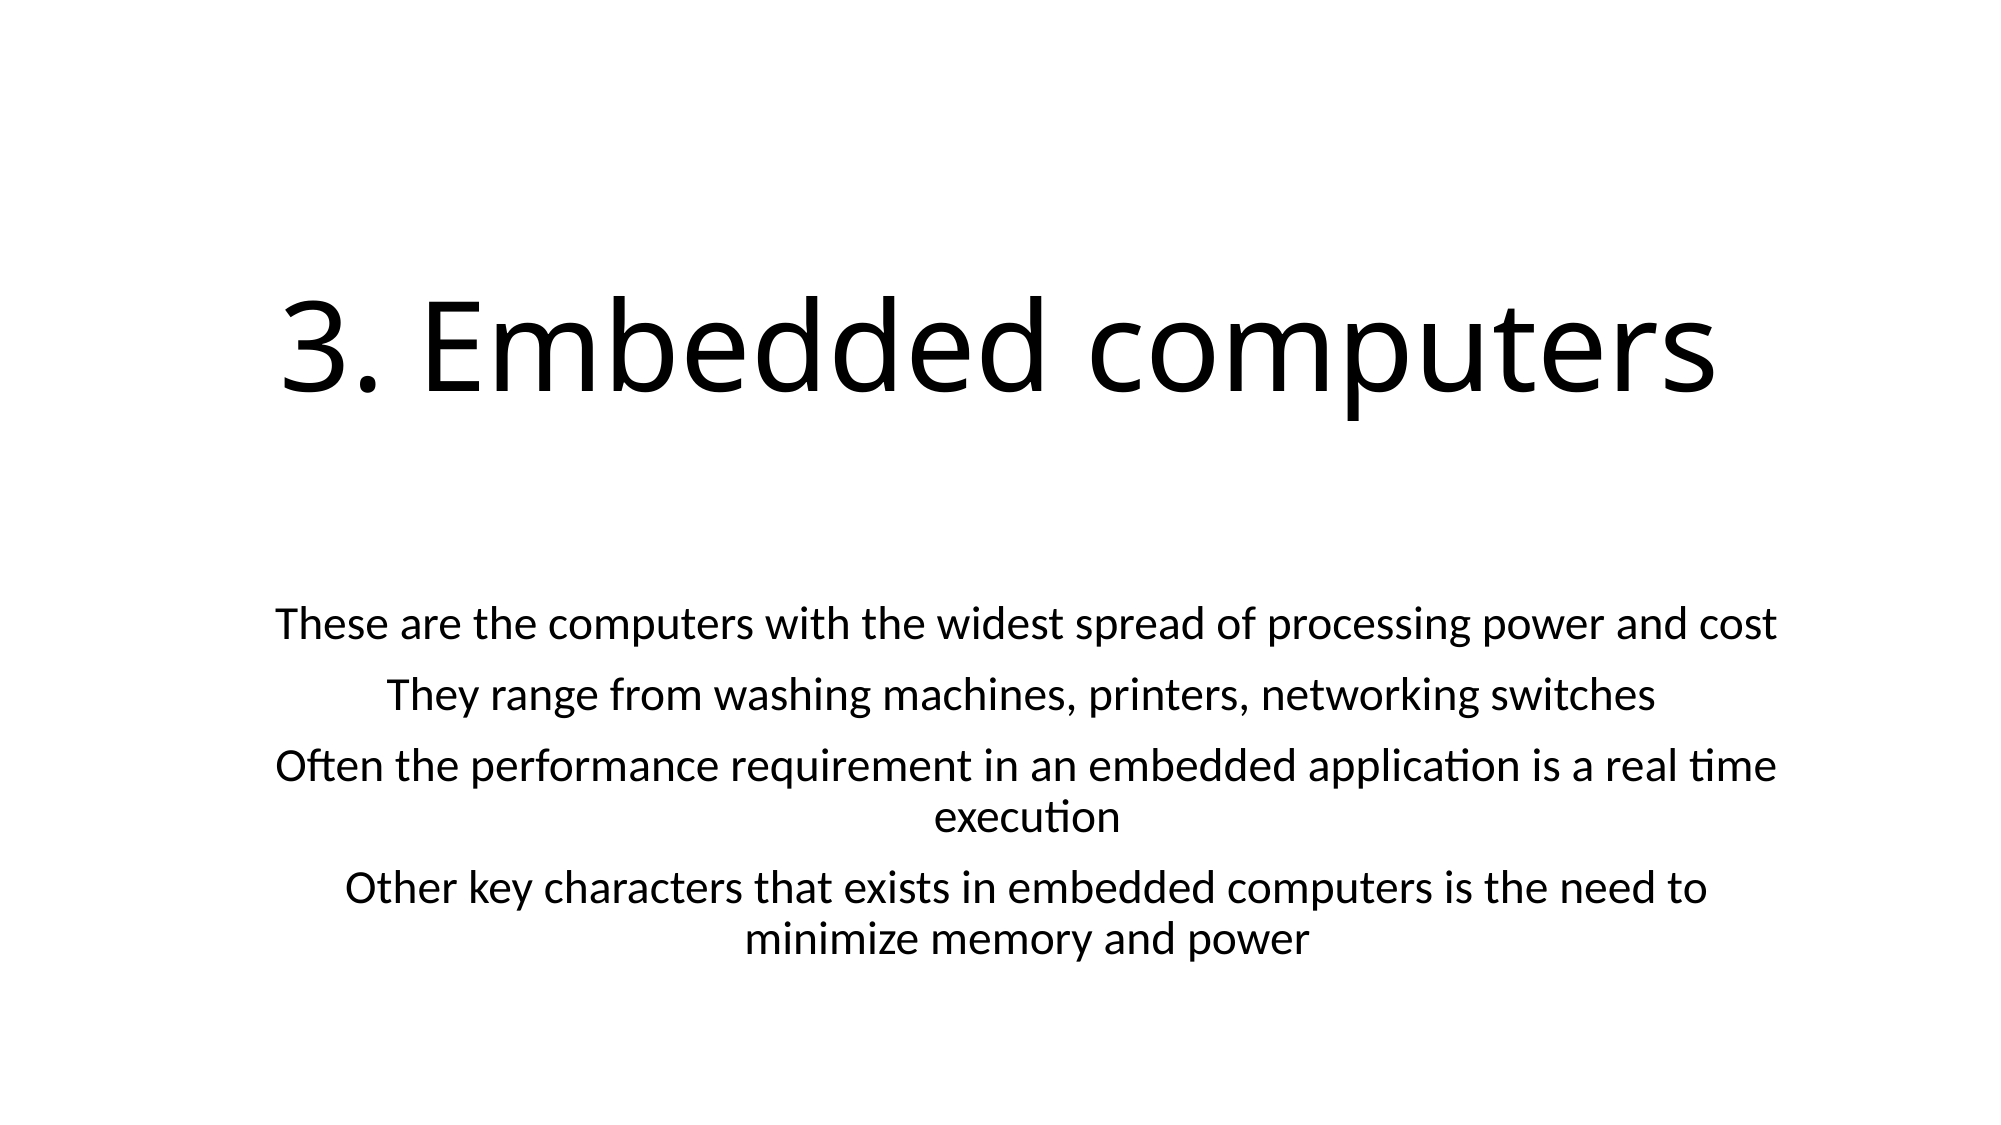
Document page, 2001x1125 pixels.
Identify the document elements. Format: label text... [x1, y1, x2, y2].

subtitle These are the computers with the widest spread of processing power and cost They range from washing machines, printers, networking switches Often the performance requirement in an embedded application is a real time execution Other key characters that exists in embedded computers is the need to minimize memory and power [249, 590, 1806, 1021]
title 3. Embedded computers [249, 184, 1750, 576]
